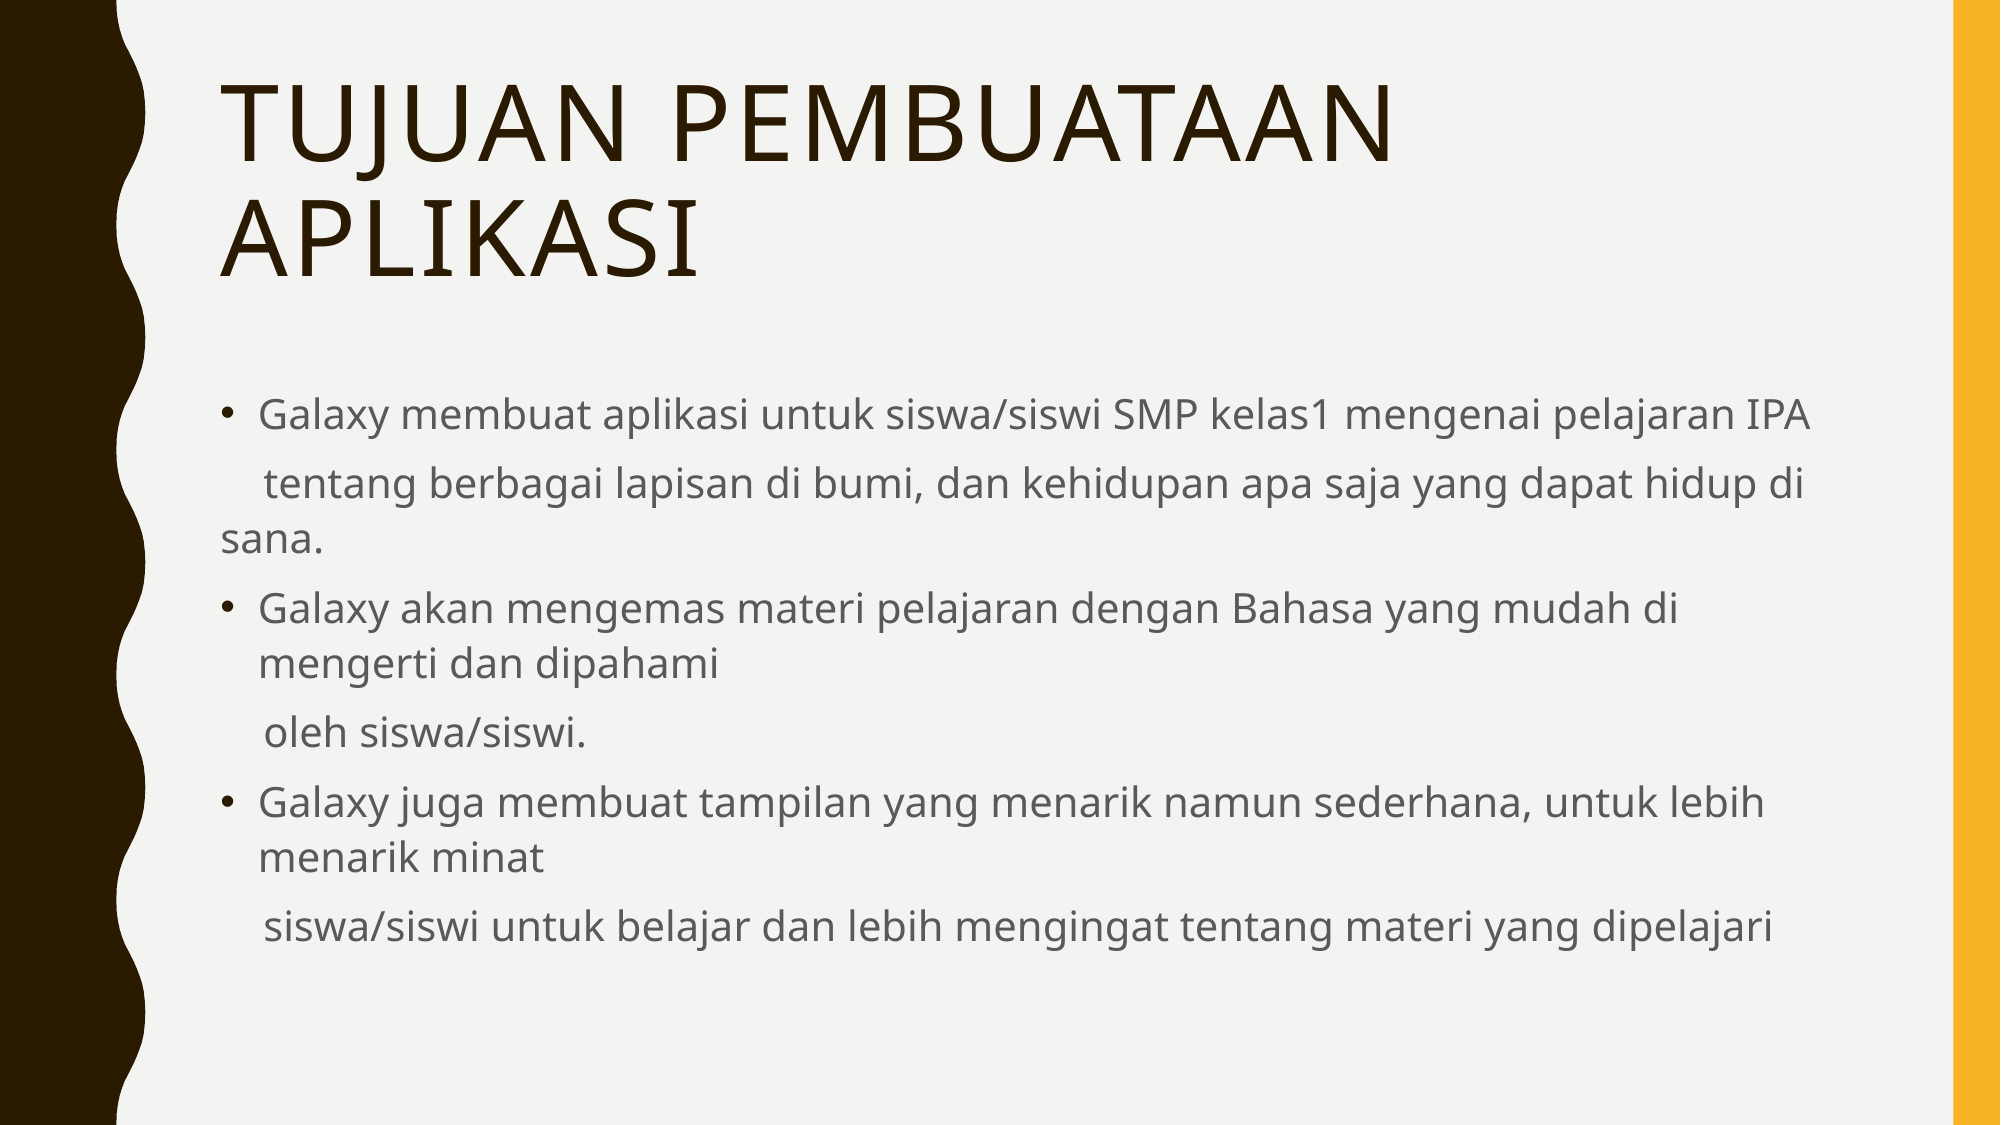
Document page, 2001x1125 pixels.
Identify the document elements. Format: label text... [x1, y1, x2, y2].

title Tujuan pembuataan Aplikasi [205, 62, 1875, 308]
list Galaxy membuat aplikasi untuk siswa/siswi SMP kelas1 mengenai pelajaran IPA tentang berbagai lapisan di bumi, dan kehidupan apa saja yang dapat hidup di sana. Galaxy akan mengemas materi pelajaran dengan Bahasa yang mudah di mengerti dan dipahami oleh siswa/siswi. Galaxy juga membuat tampilan yang menarik namun sederhana, untuk lebih menarik minat siswa/siswi untuk belajar dan lebih mengingat tentang materi yang dipelajari [205, 375, 1875, 965]
